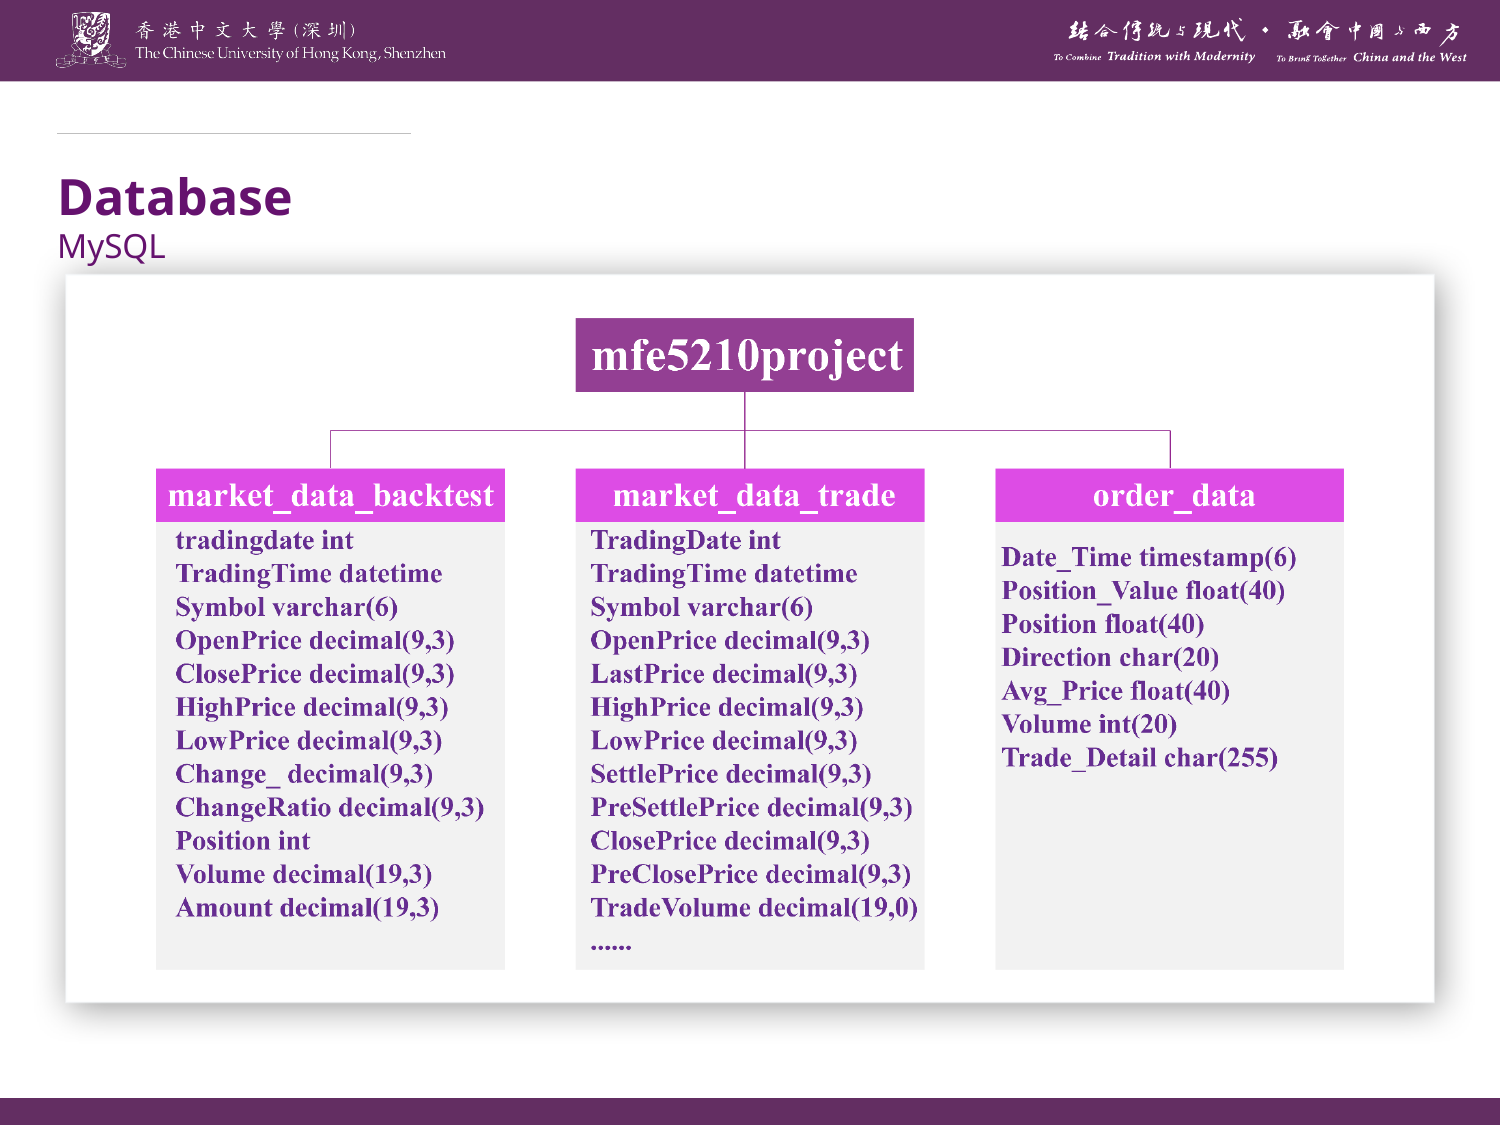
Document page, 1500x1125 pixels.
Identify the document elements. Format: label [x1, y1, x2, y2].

picture [156, 318, 1344, 992]
text_box [0, 1097, 1500, 1125]
text_box [42, 133, 1080, 275]
text_box [0, 0, 1500, 92]
text_box [65, 274, 1435, 1003]
